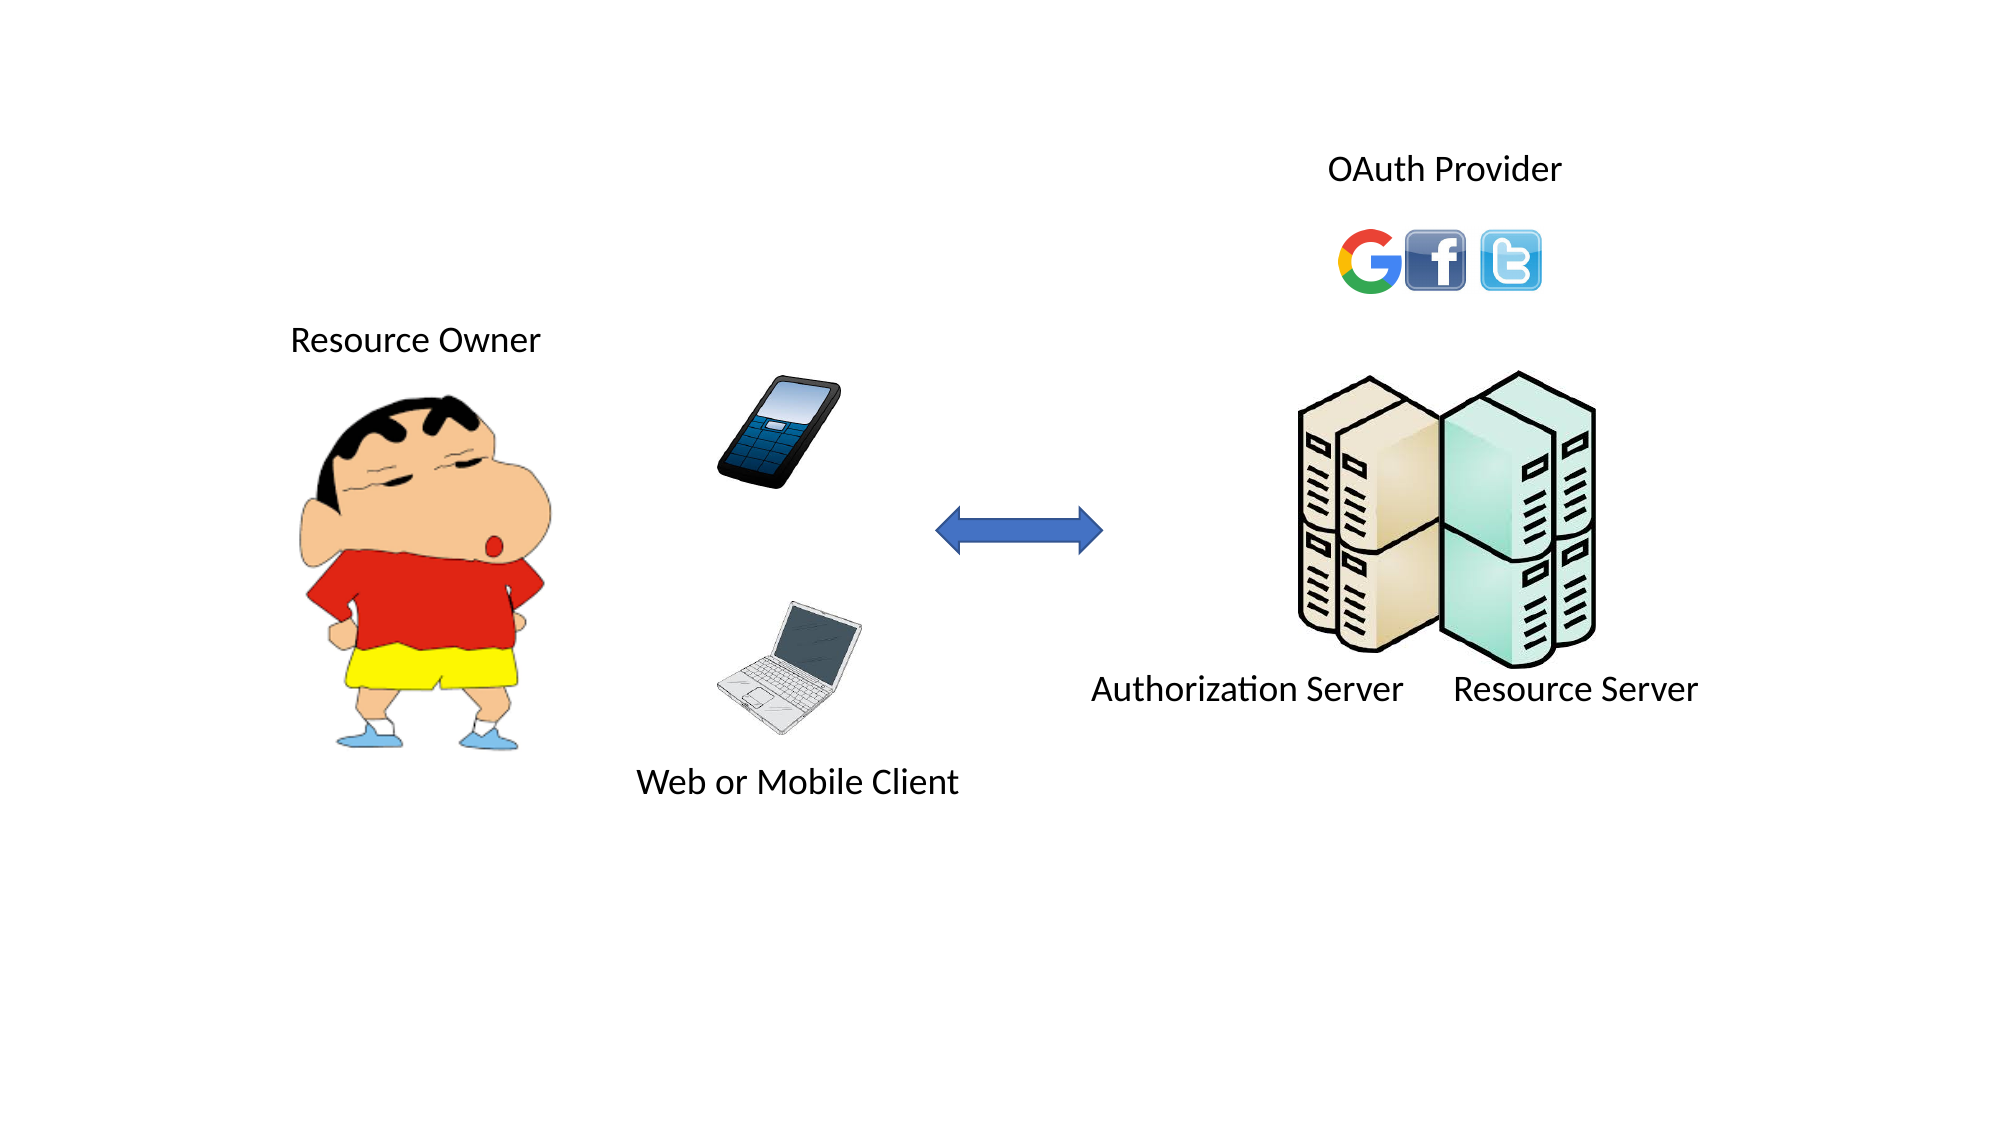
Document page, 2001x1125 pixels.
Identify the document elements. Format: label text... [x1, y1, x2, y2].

text_box [934, 505, 1104, 556]
text_box Resource Server [1438, 656, 1801, 716]
picture [1298, 370, 1596, 669]
text_box Resource Owner [275, 307, 638, 367]
picture [717, 601, 862, 735]
text_box Authorization Server [1076, 656, 1438, 716]
picture [717, 375, 841, 489]
text_box Web or Mobile Client [621, 749, 984, 810]
picture [1338, 226, 1544, 294]
text_box OAuth Provider [1313, 136, 1676, 196]
picture [275, 375, 599, 794]
